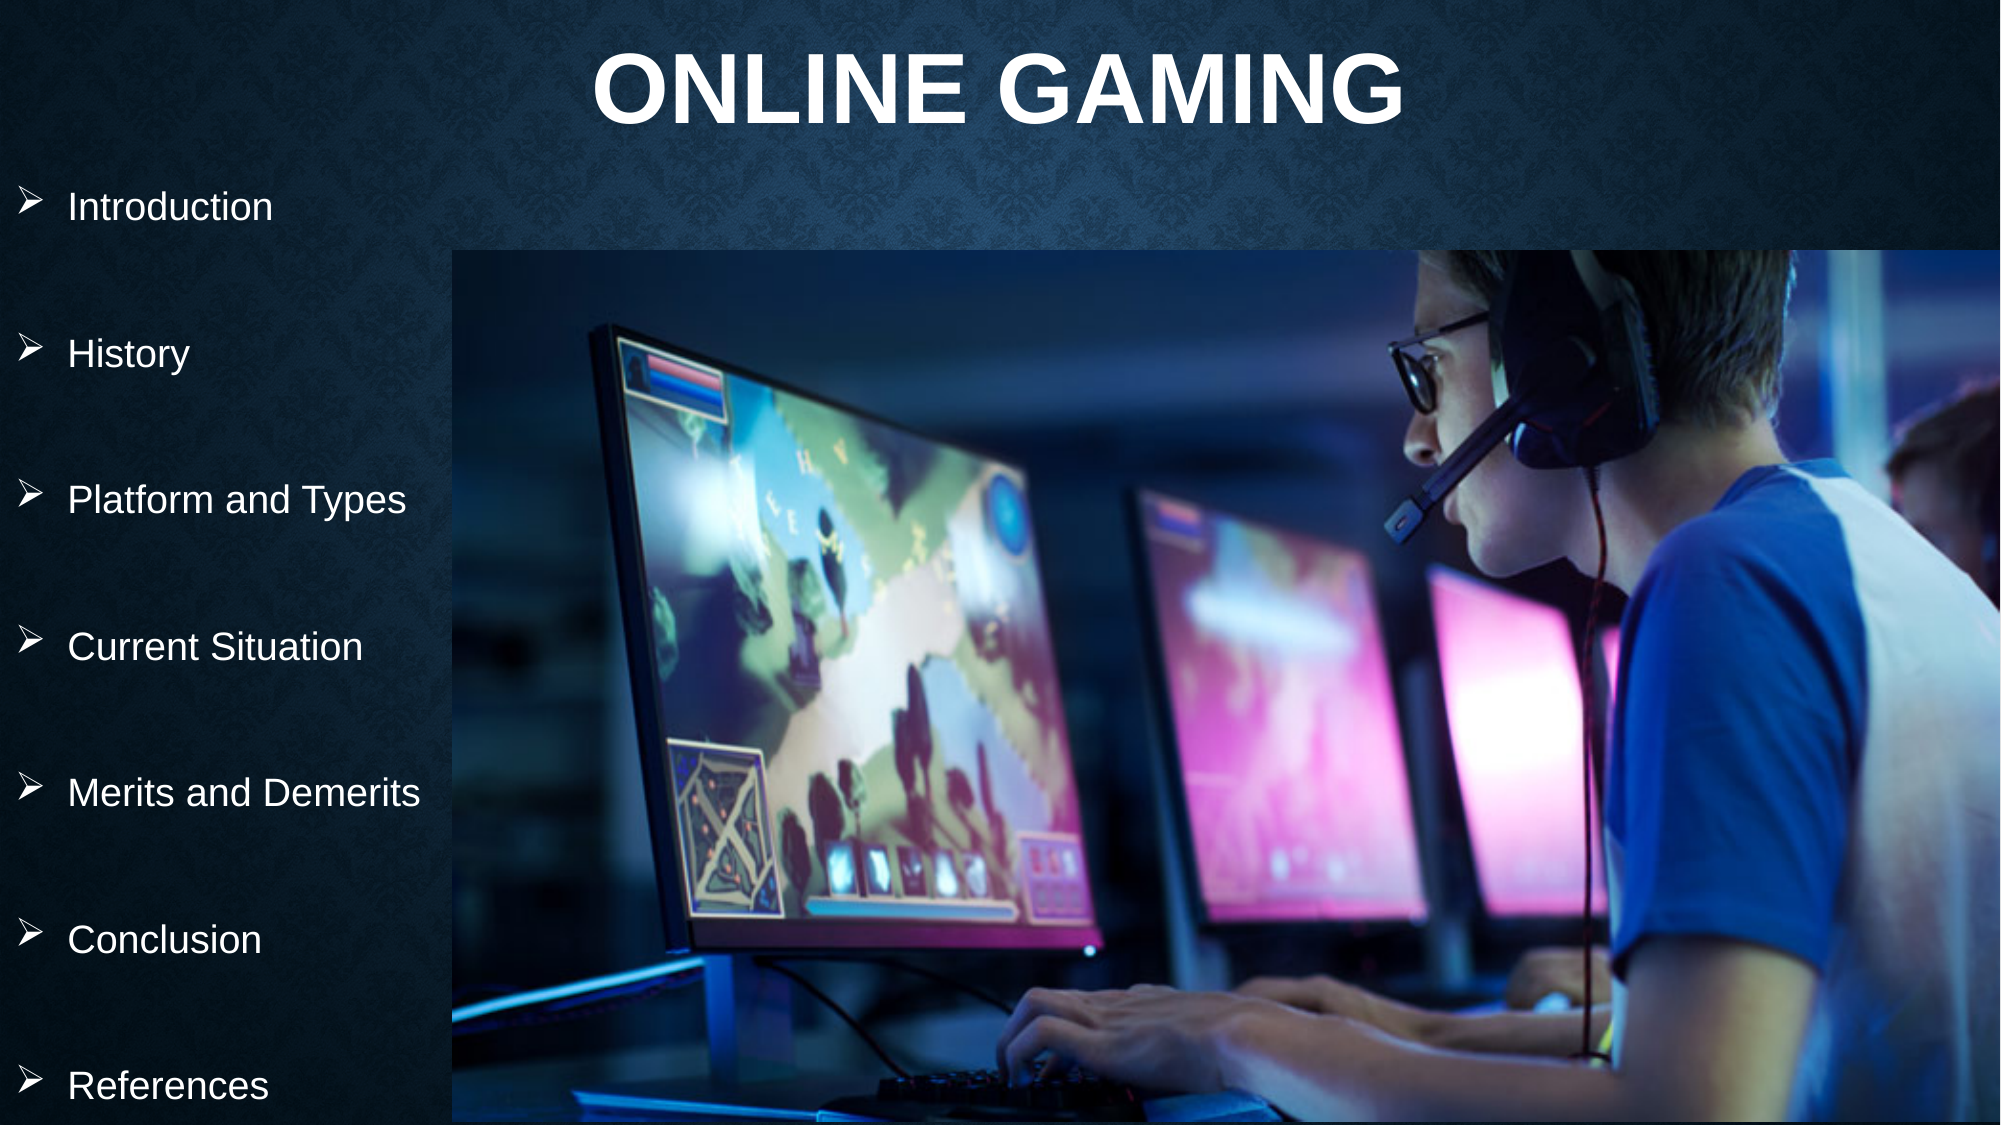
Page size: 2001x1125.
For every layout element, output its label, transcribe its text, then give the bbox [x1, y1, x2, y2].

title Online Gaming [0, 3, 2000, 153]
subtitle Introduction History Platform and Types Current Situation Merits and Demerits Conclusion References [0, 164, 2000, 1125]
picture [452, 249, 2000, 1123]
